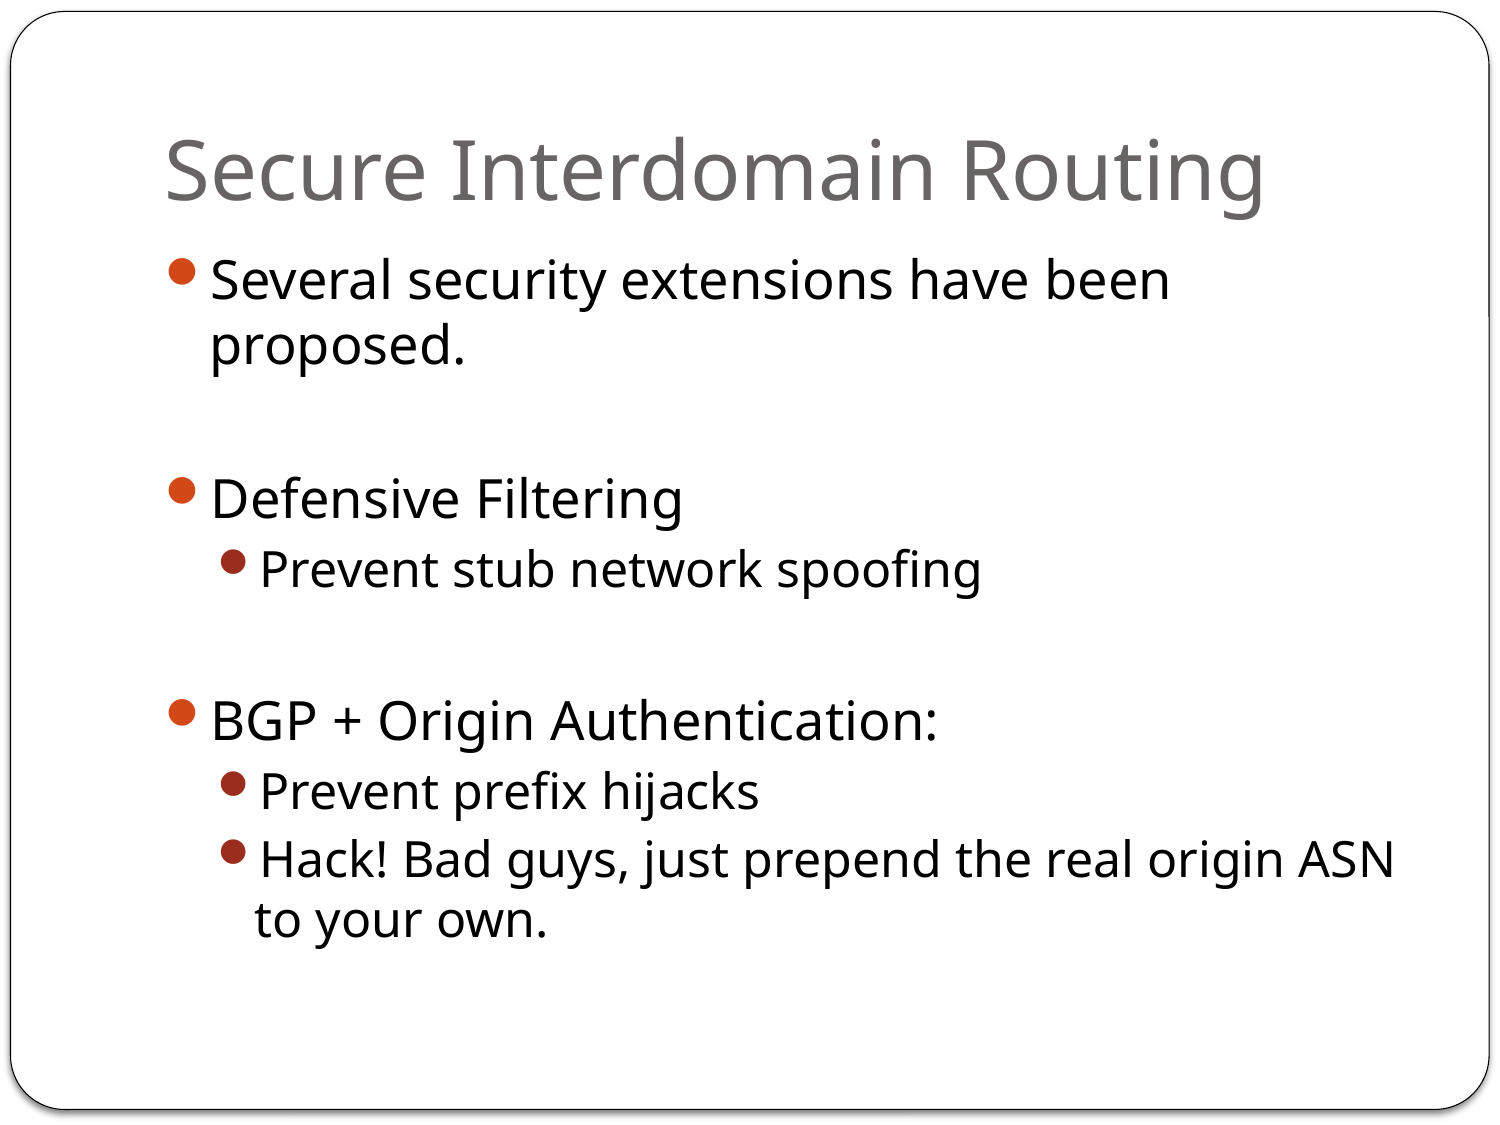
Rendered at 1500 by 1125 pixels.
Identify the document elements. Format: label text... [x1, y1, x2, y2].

list Several security extensions have been proposed. Defensive Filtering Prevent stub network spoofing BGP + Origin Authentication: Prevent prefix hijacks Hack! Bad guys, just prepend the real origin ASN to your own. [150, 237, 1425, 988]
title Secure Interdomain Routing [150, 45, 1425, 233]
